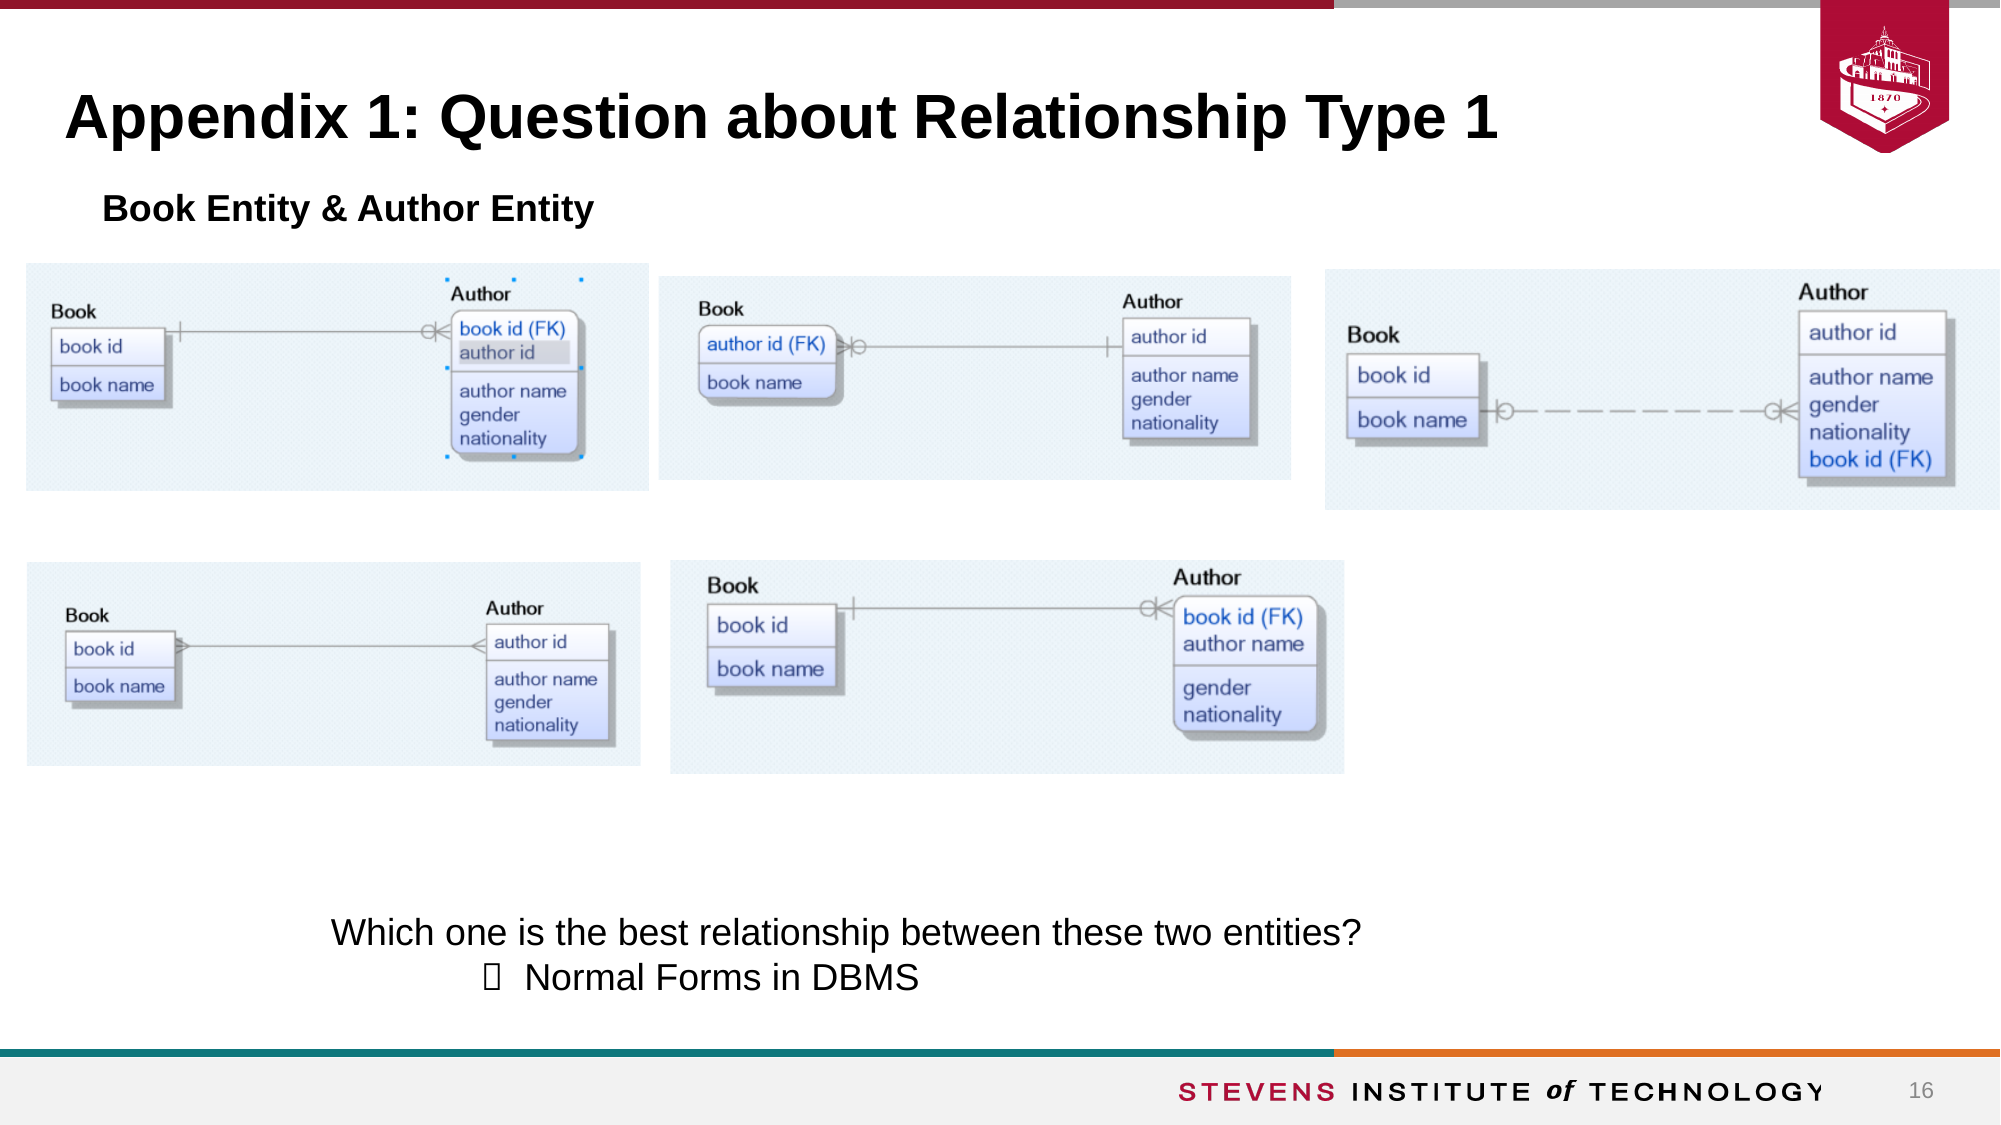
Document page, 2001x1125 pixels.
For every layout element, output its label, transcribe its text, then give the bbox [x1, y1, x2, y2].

picture [1325, 269, 2000, 511]
picture [26, 263, 649, 491]
picture [1820, 0, 1950, 153]
picture [670, 560, 1345, 774]
picture [658, 276, 1292, 480]
picture [26, 562, 641, 766]
list Book Entity & Author Entity [49, 176, 1905, 364]
text_box Which one is the best relationship between these two entities?  Normal Forms in DBMS [316, 900, 1598, 1006]
slide_number 16 [1869, 1059, 1974, 1120]
title Appendix 1: Question about Relationship Type 1 [49, 68, 1647, 176]
picture [1179, 1080, 1821, 1101]
